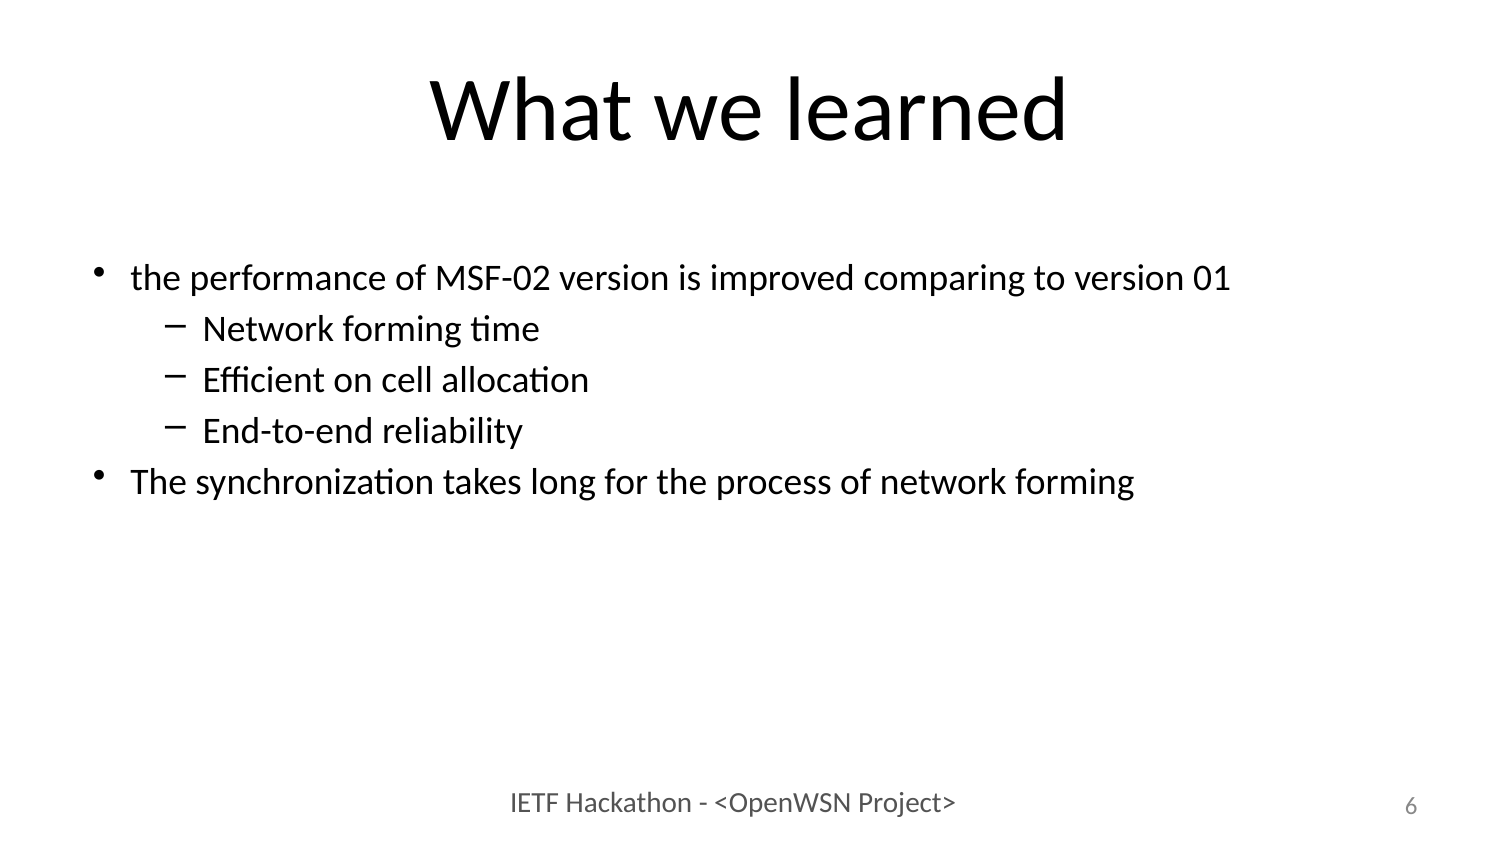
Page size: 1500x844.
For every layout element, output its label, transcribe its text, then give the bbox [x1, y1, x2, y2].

slide_number 6 [1394, 781, 1426, 828]
list the performance of MSF-02 version is improved comparing to version 01 Network forming time Efficient on cell allocation End-to-end reliability The synchronization takes long for the process of network forming [84, 250, 1464, 753]
title What we learned [74, 33, 1426, 175]
